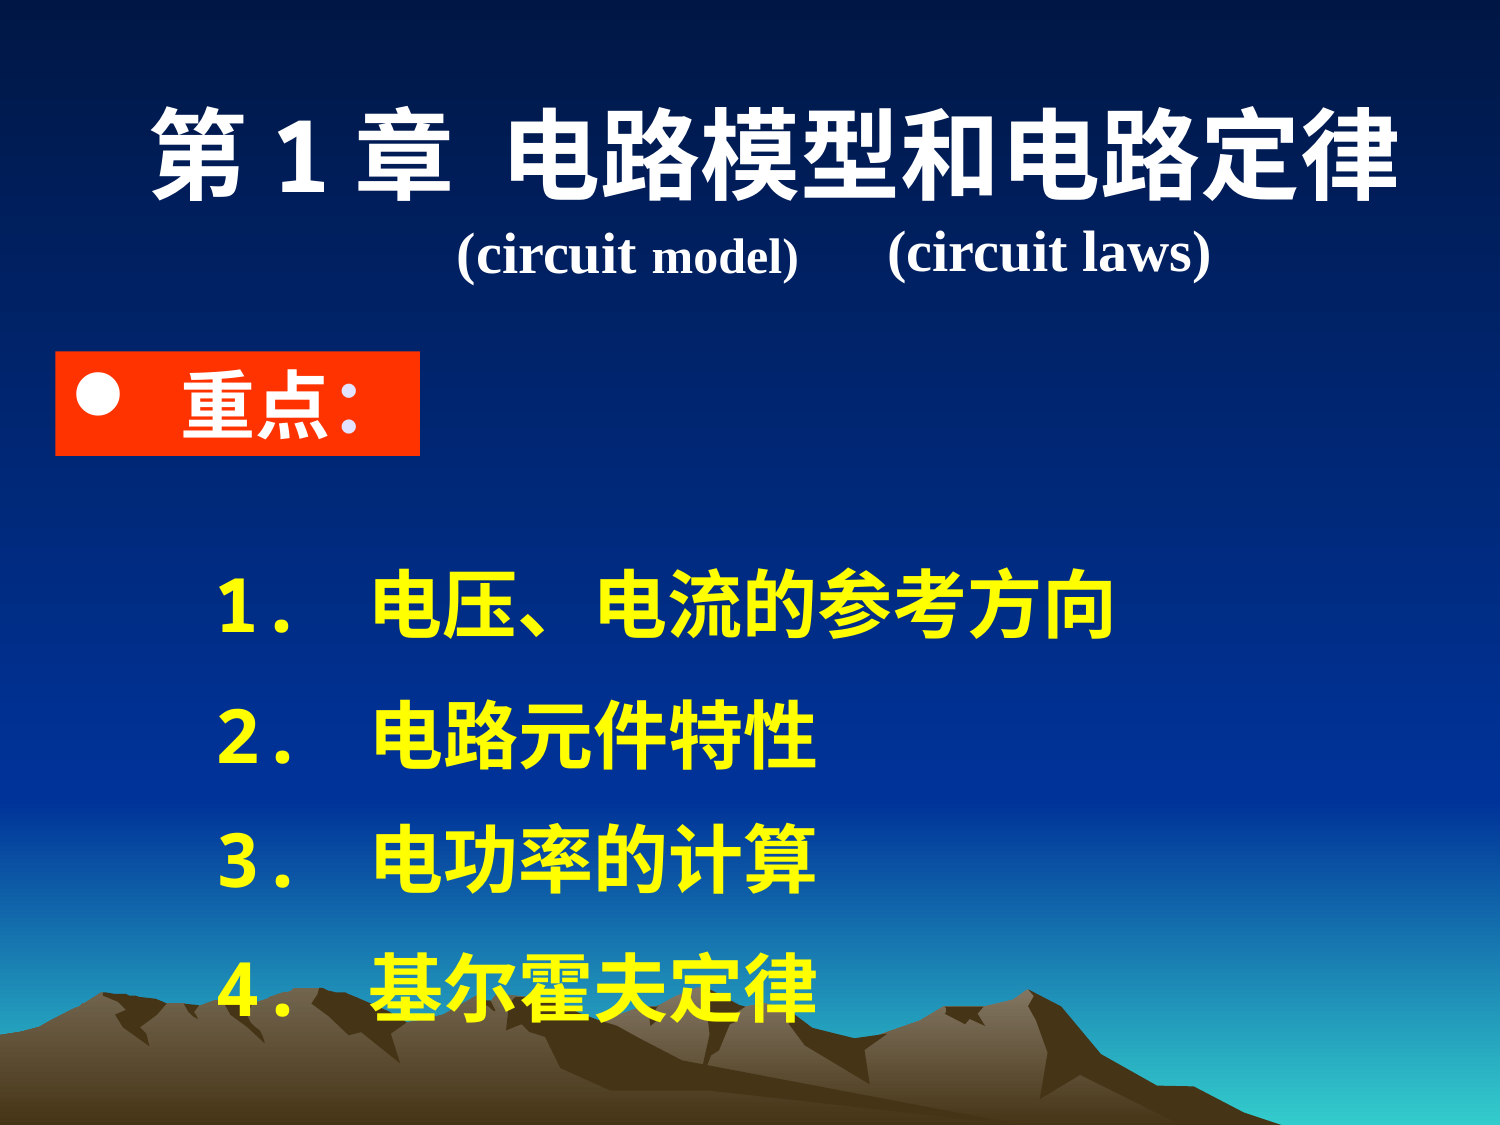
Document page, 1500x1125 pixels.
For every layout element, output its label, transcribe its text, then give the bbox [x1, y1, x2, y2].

text_box 3. 电功率的计算 [200, 804, 879, 910]
text_box 重点： [55, 351, 420, 456]
text_box (circuit model) [377, 208, 904, 293]
text_box 1. 电压、电流的参考方向 [199, 549, 1237, 655]
text_box 2. 电路元件特性 [200, 680, 879, 786]
text_box 第1章 电路模型和电路定律 [76, 85, 1471, 220]
text_box (circuit laws) [799, 205, 1325, 291]
text_box 4. 基尔霍夫定律 [200, 934, 879, 1040]
